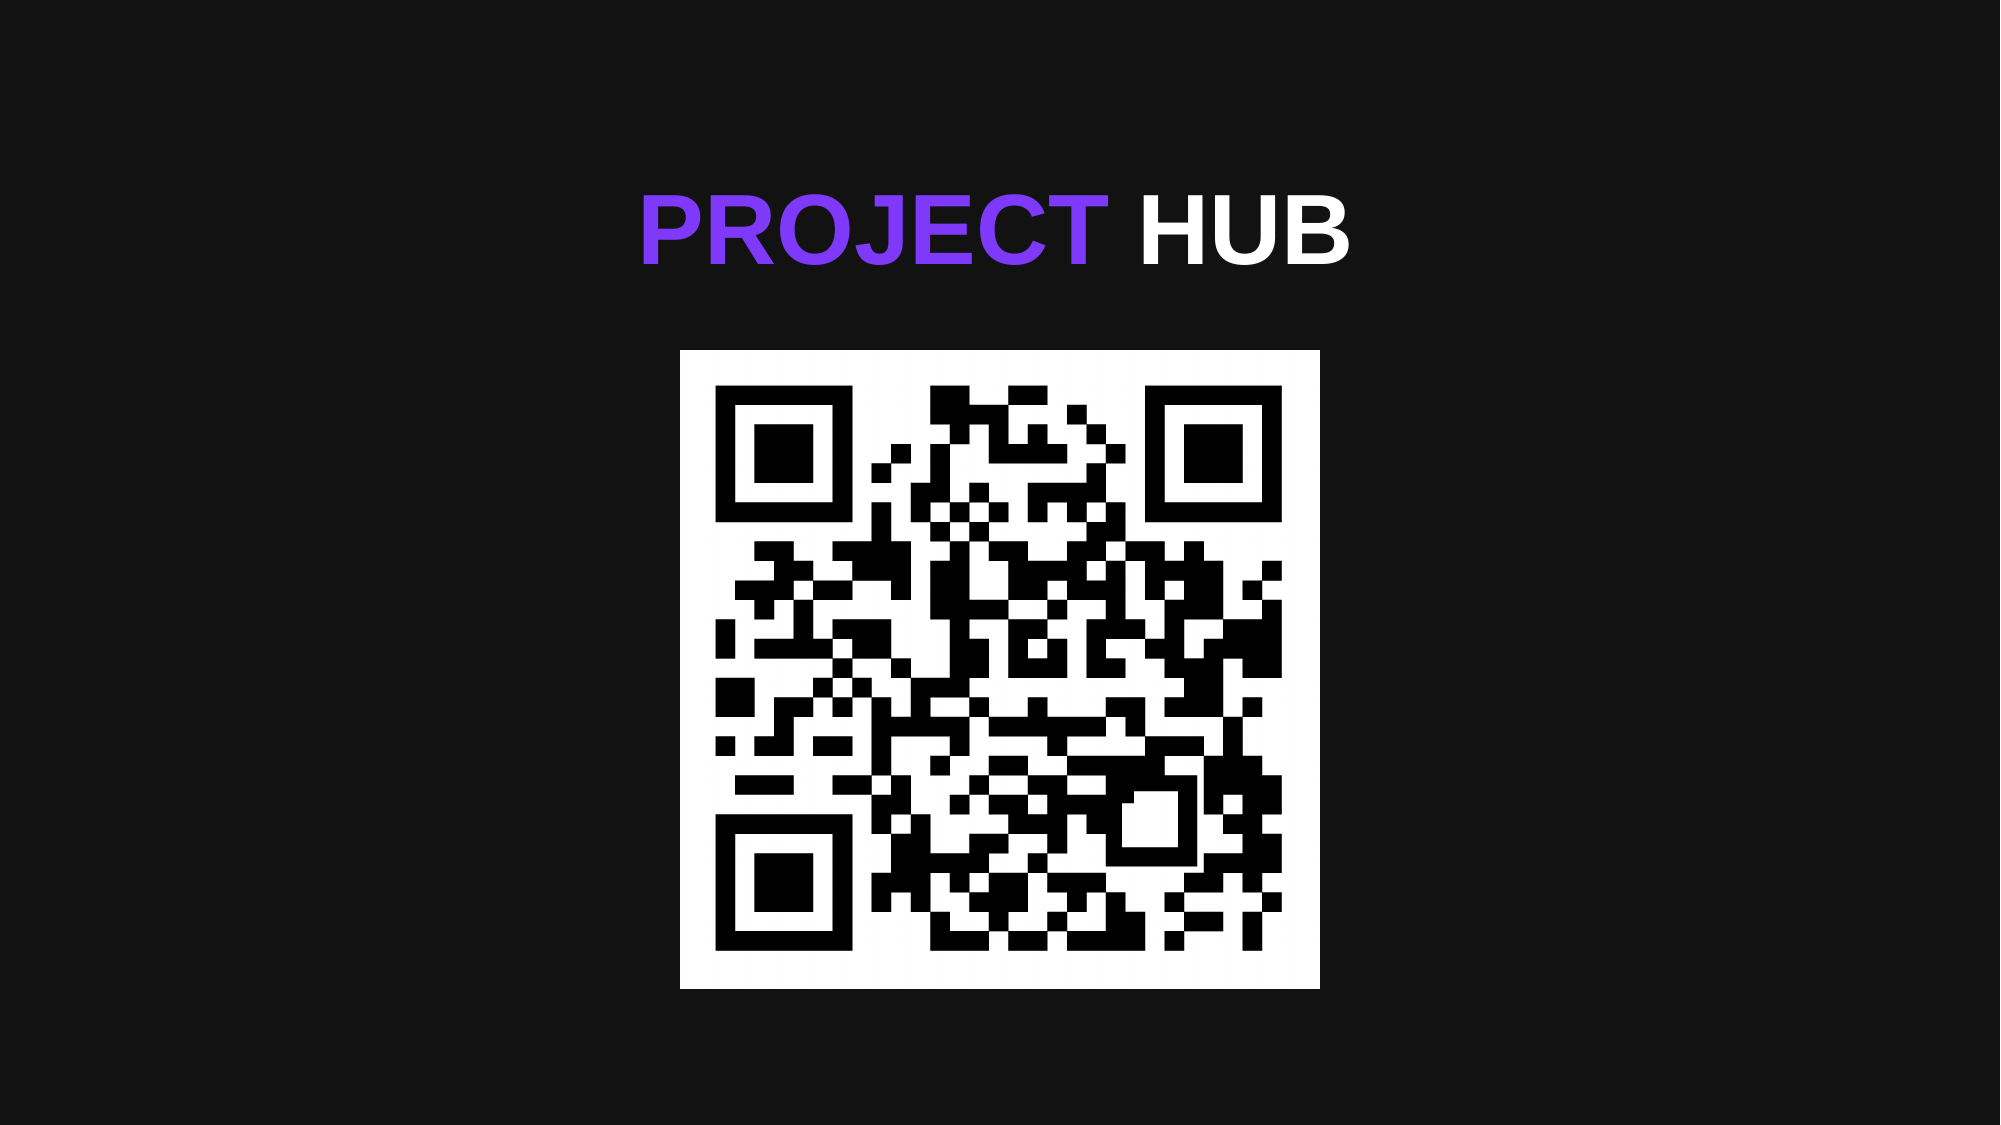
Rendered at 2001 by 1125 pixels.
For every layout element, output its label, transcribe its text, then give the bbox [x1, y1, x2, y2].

text_box PROJECT HUB [622, 157, 1378, 293]
picture [680, 350, 1320, 989]
